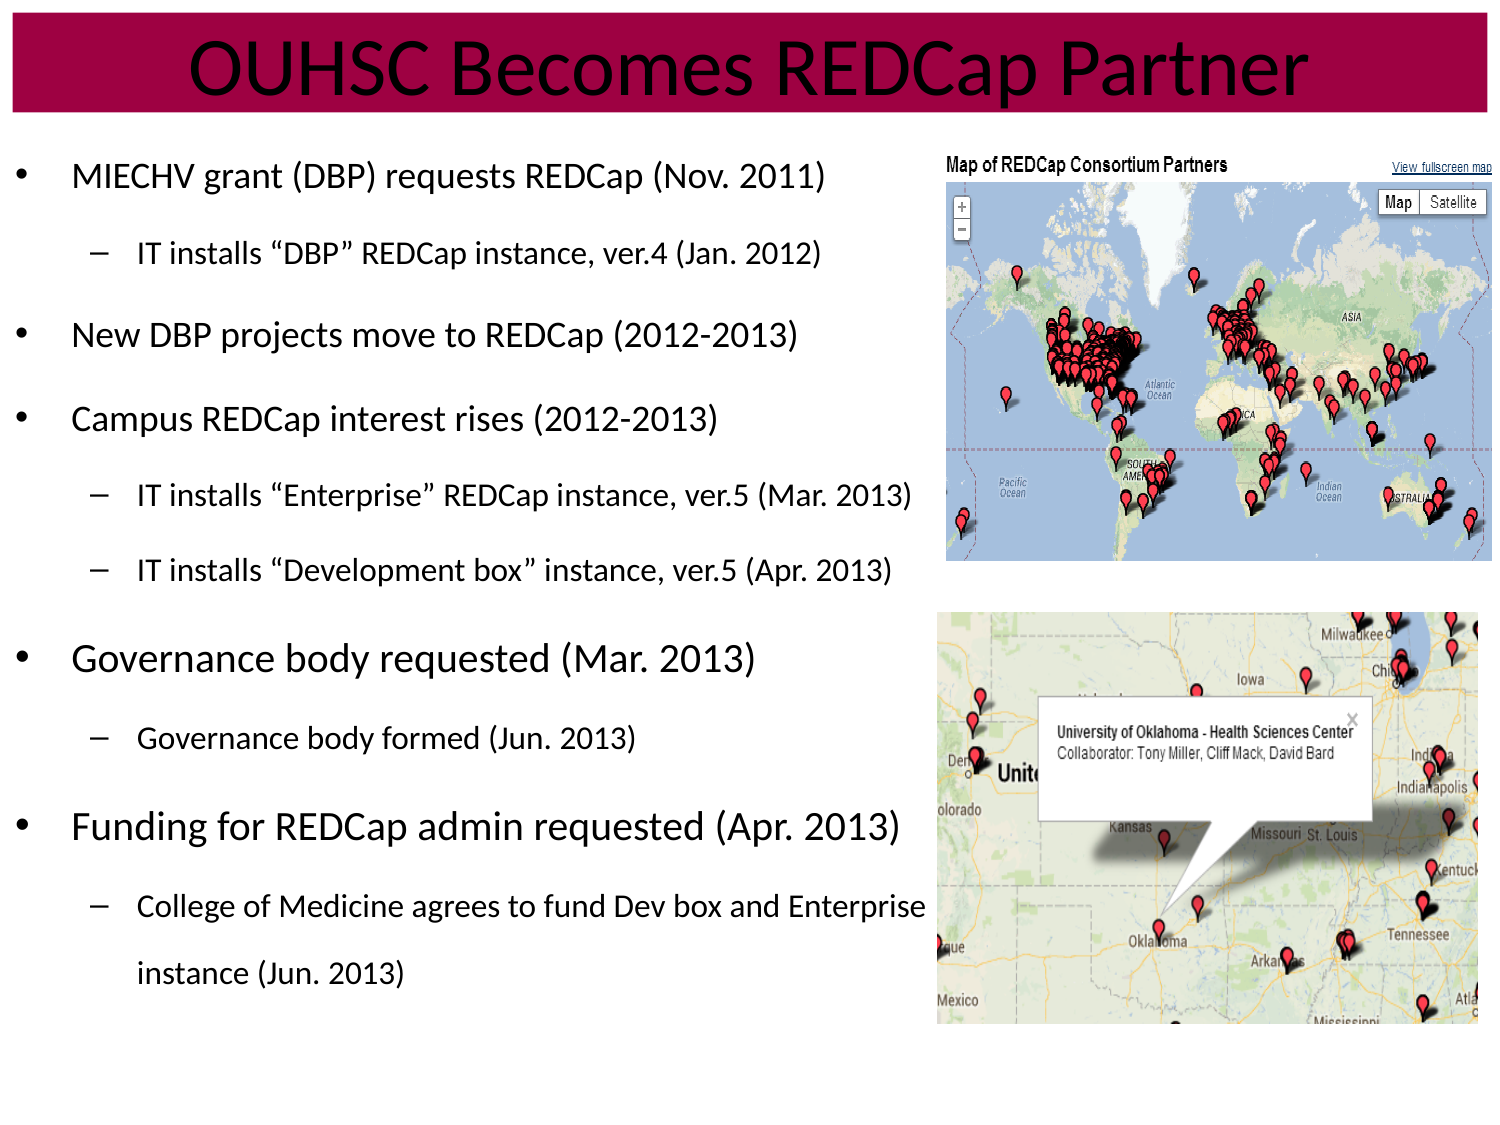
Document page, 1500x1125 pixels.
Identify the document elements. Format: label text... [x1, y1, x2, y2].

title OUHSC Becomes REDCap Partner [12, 12, 1488, 113]
picture [937, 149, 1496, 562]
picture [937, 612, 1479, 1024]
list MIECHV grant (DBP) requests REDCap (Nov. 2011) IT installs “DBP” REDCap instance, ver.4 (Jan. 2012) New DBP projects move to REDCap (2012-2013) Campus REDCap interest rises (2012-2013) IT installs “Enterprise” REDCap instance, ver.5 (Mar. 2013) IT installs “Development box” instance, ver.5 (Apr. 2013) Governance body requested (Mar. 2013) Governance body formed (Jun. 2013) Funding for REDCap admin requested (Apr. 2013) College of Medicine agrees to fund Dev box and Enterprise instance (Jun. 2013) [0, 112, 988, 1125]
